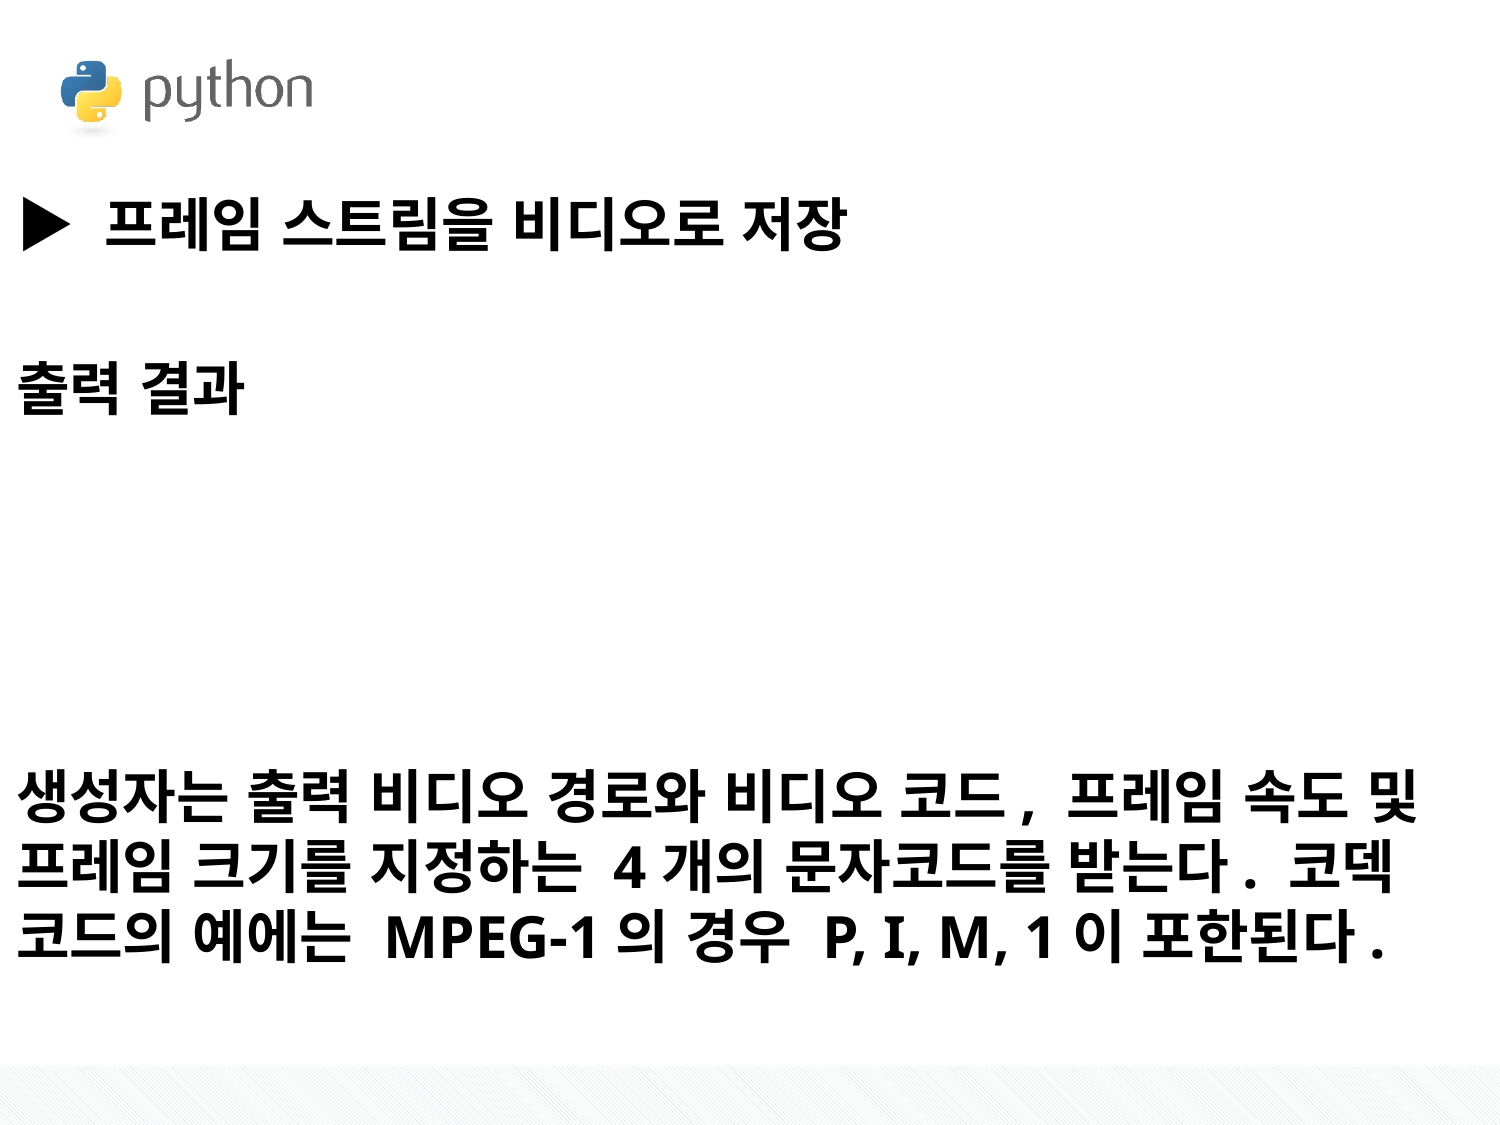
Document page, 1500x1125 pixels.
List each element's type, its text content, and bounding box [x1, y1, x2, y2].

picture [17, 42, 349, 155]
list ▶ 프레임 스트림을 비디오로 저장 출력 결과 생성자는 출력 비디오 경로와 비디오 코드, 프레임 속도 및 프레임 크기를 지정하는 4개의 문자코드를 받는다. 코덱 코드의 예에는 MPEG-1의 경우 P, I, M, 1이 포한된다. [0, 180, 1500, 1043]
